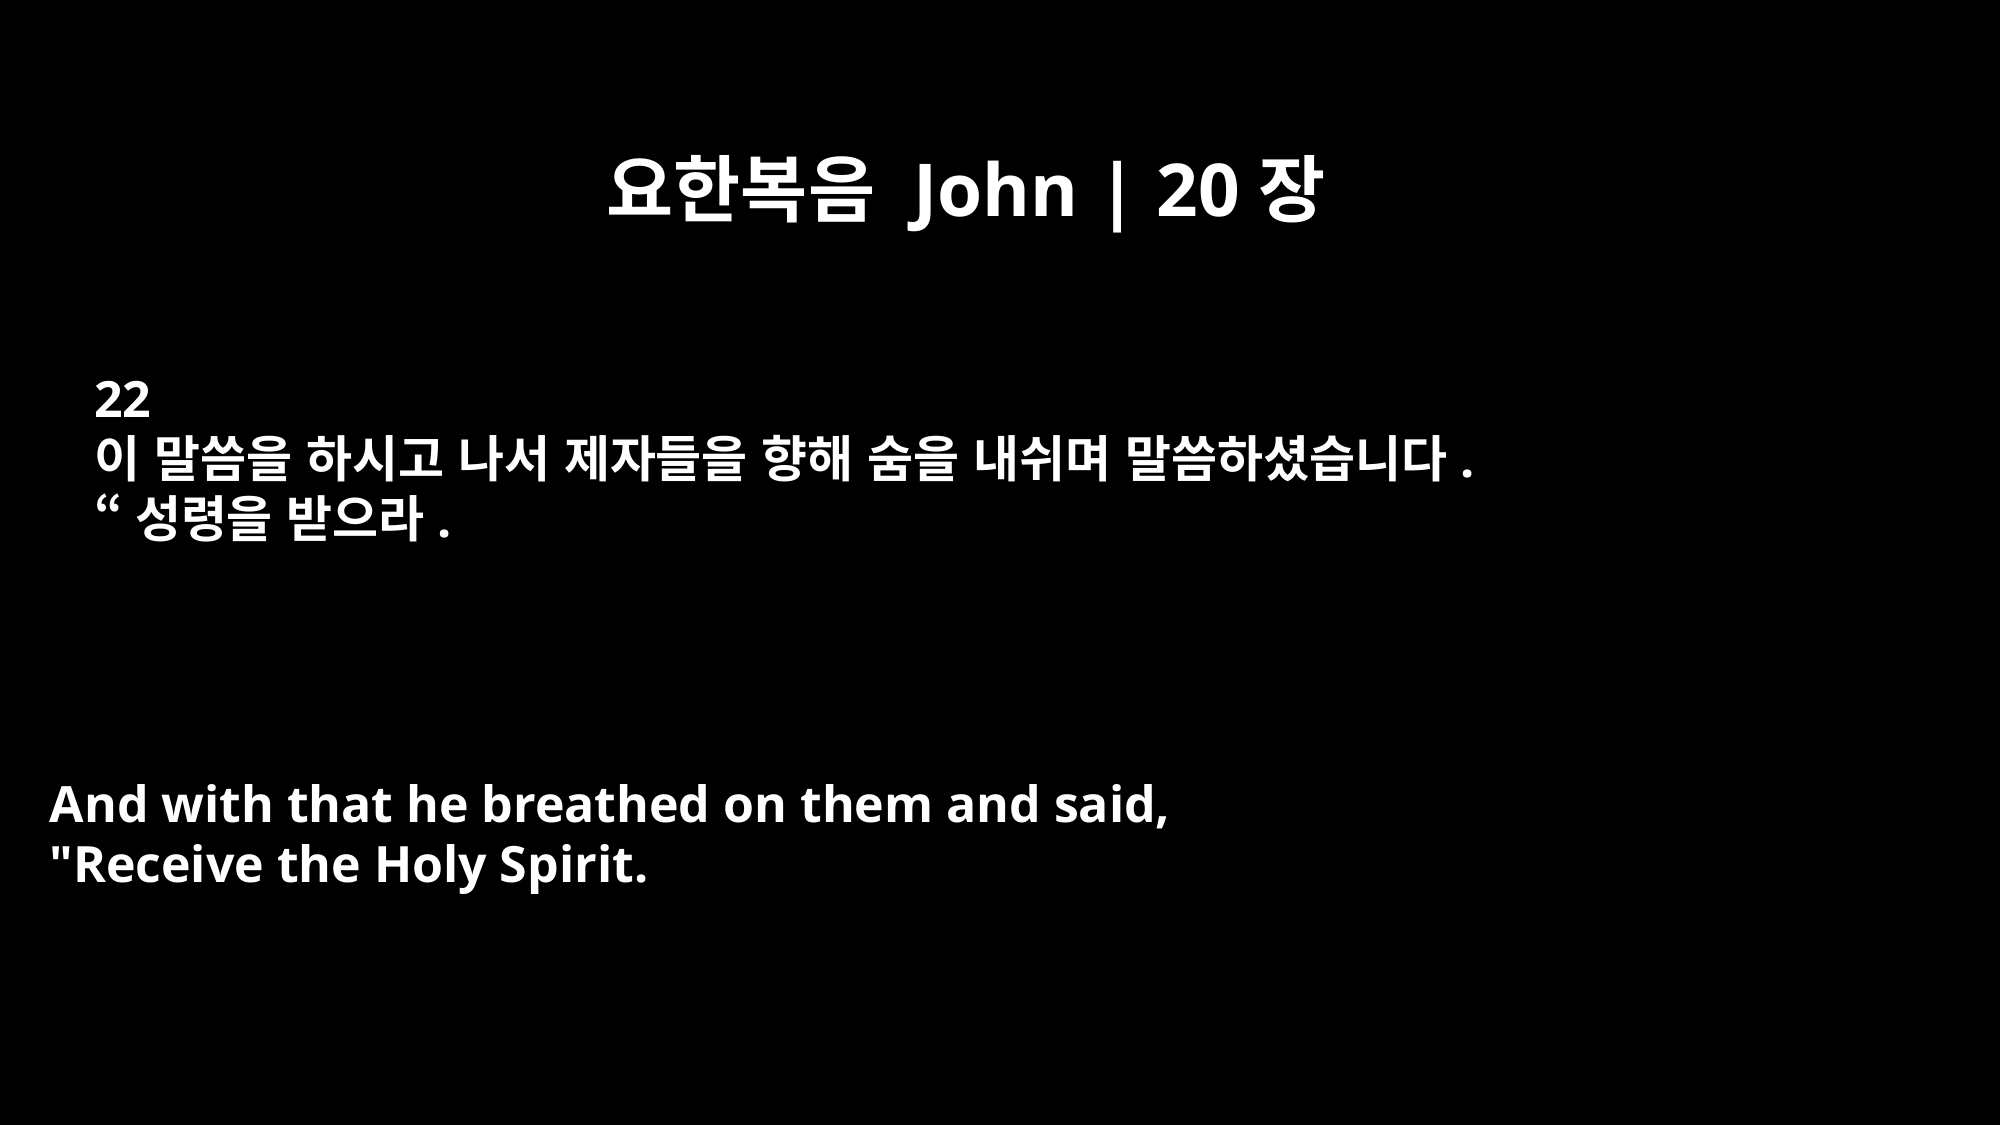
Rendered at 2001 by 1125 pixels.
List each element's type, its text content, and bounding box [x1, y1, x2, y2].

text_box 22 이 말씀을 하시고 나서 제자들을 향해 숨을 내쉬며 말씀하셨습니다. “성령을 받으라. [79, 359, 1490, 555]
text_box 요한복음 John | 20장 [591, 136, 1341, 239]
text_box And with that he breathed on them and said, "Receive the Holy Spirit. [34, 764, 1186, 900]
